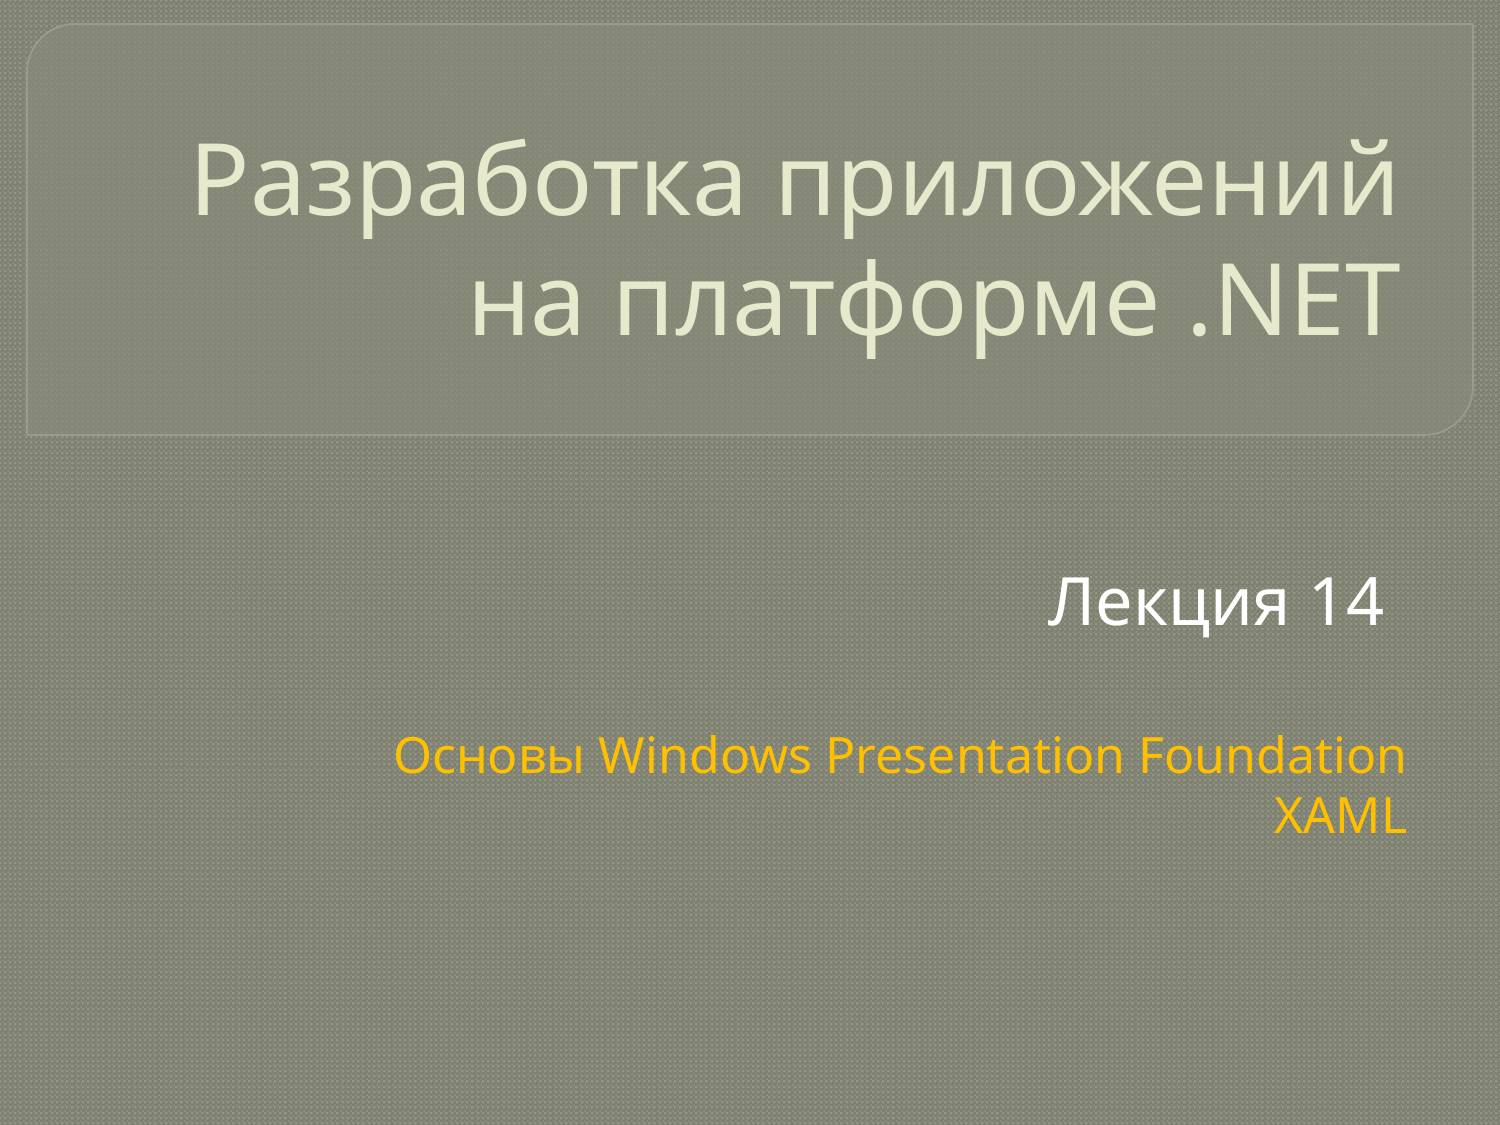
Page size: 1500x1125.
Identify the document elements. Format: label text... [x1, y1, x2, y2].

text_box Лекция 14 [821, 551, 1400, 647]
subtitle Основы Windows Presentation Foundation XAML [289, 716, 1449, 1004]
title Разработка приложений на платформе .NET [88, 101, 1439, 363]
